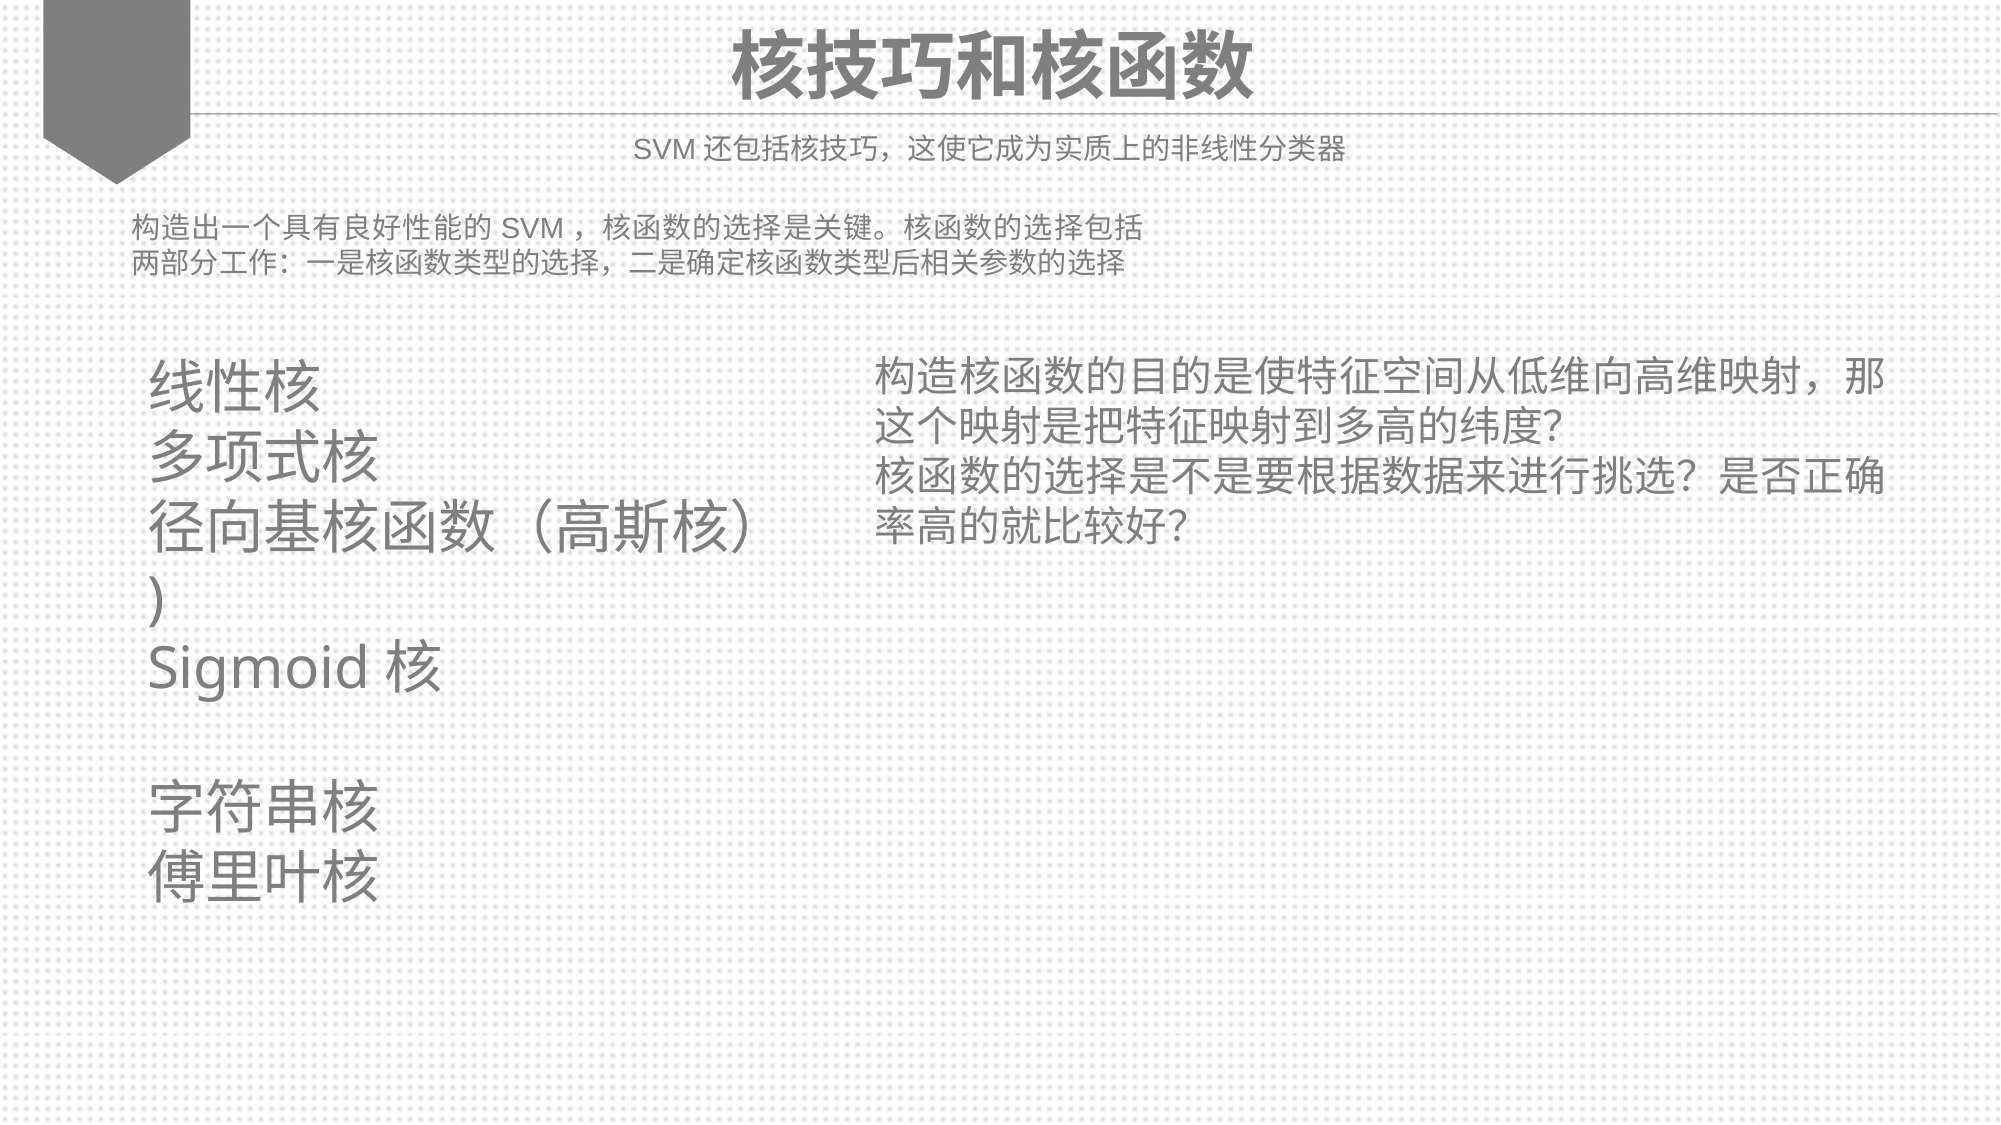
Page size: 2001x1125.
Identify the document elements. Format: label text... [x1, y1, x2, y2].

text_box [43, 0, 191, 185]
picture [0, 0, 2001, 1125]
text_box 构造核函数的目的是使特征空间从低维向高维映射，那这个映射是把特征映射到多高的纬度？ 核函数的选择是不是要根据数据来进行挑选？是否正确率高的就比较好？ [860, 342, 1902, 558]
text_box SVM还包括核技巧，这使它成为实质上的非线性分类器 [618, 130, 1368, 181]
text_box 构造出一个具有良好性能的SVM，核函数的选择是关键。核函数的选择包括两部分工作：一是核函数类型的选择，二是确定核函数类型后相关参数的选择 [116, 201, 1159, 287]
text_box 核技巧和核函数 [273, 10, 1713, 113]
